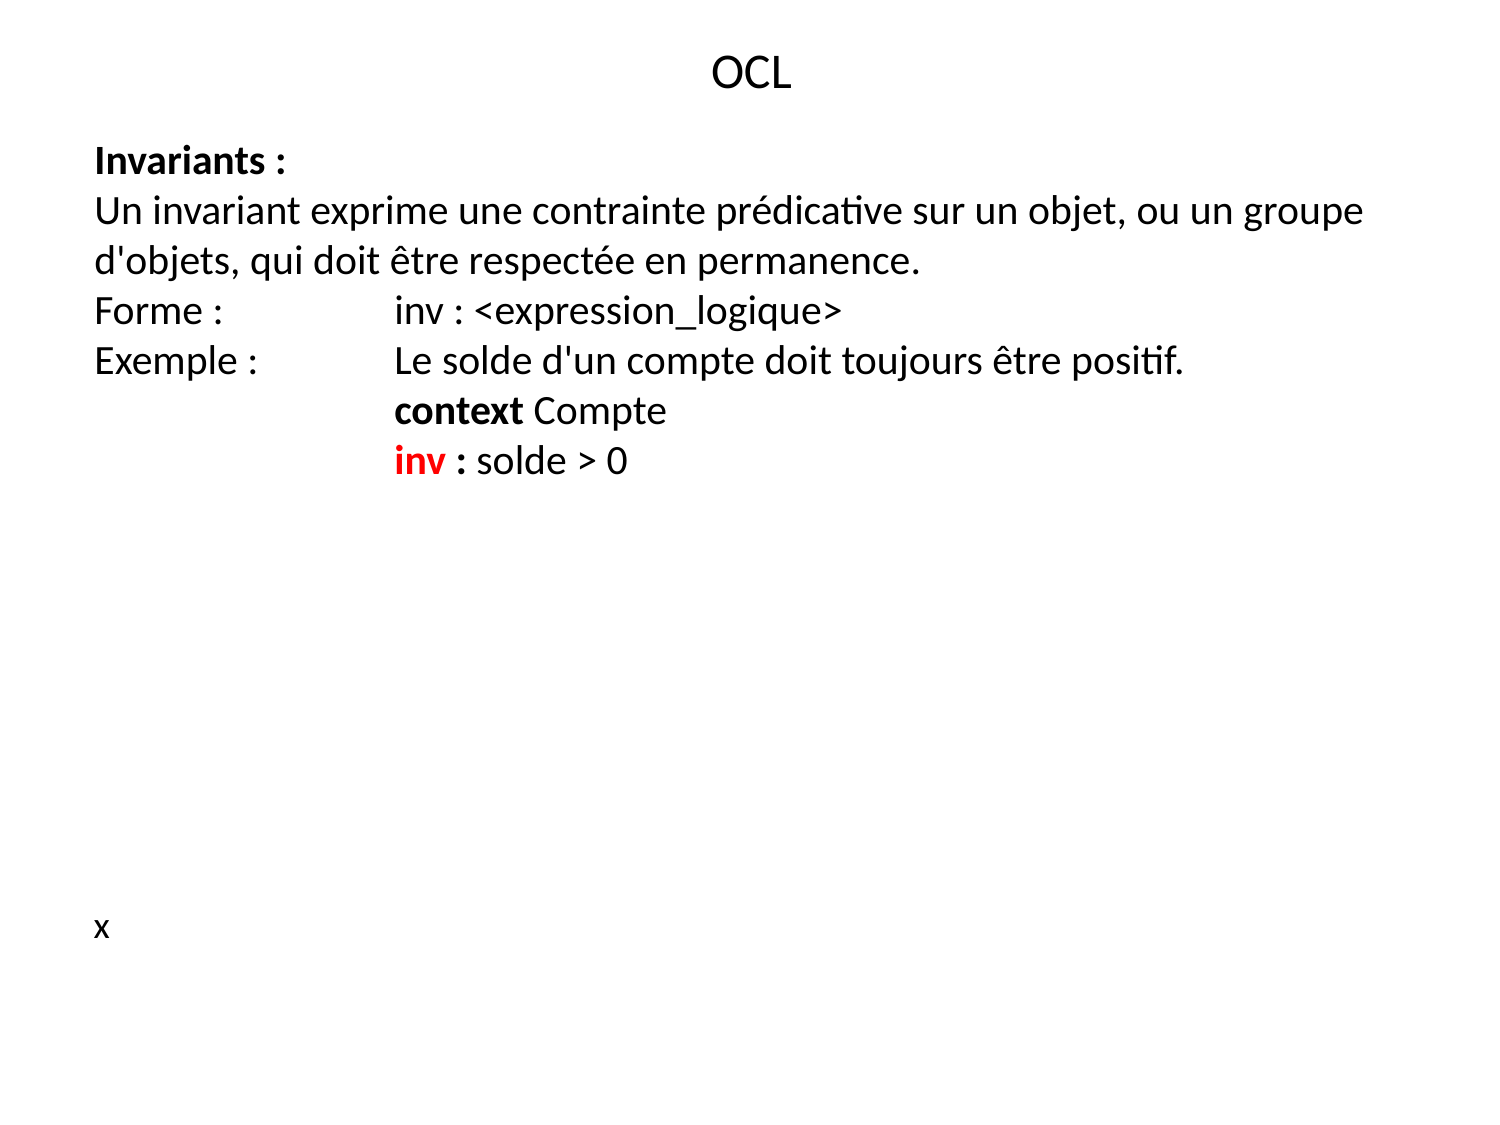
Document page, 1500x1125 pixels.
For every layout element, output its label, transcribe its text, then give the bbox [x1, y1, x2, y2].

text_box OCL [78, 30, 1425, 106]
text_box Invariants : Un invariant exprime une contrainte prédicative sur un objet, ou un groupe d'objets, qui doit être respectée en permanence. Forme : inv : <expression_logique> Exemple : Le solde d'un compte doit toujours être positif. context Compte inv : solde > 0 [79, 125, 1452, 491]
text_box x [78, 893, 1425, 954]
